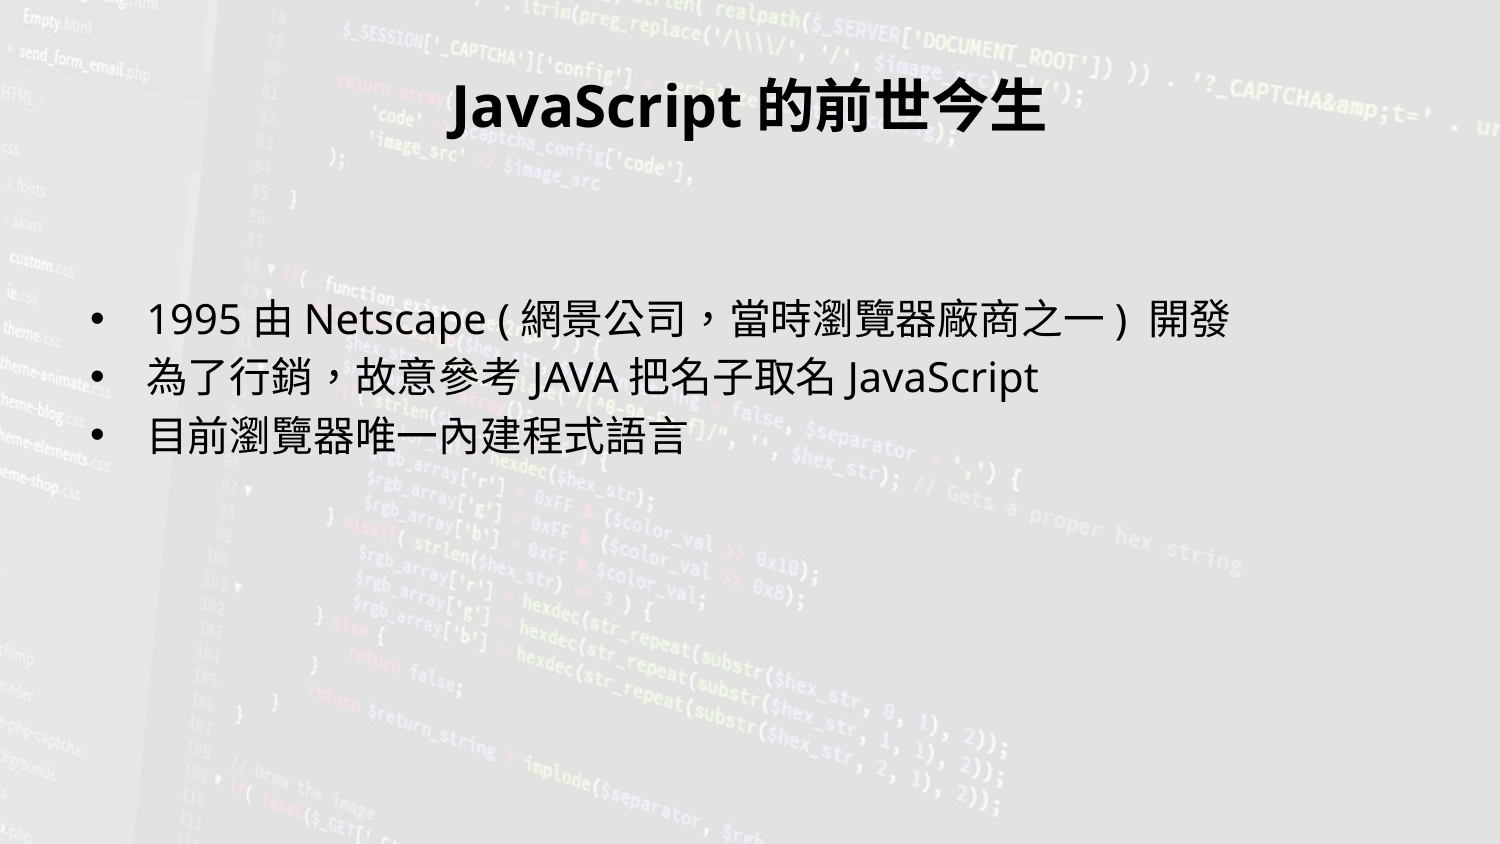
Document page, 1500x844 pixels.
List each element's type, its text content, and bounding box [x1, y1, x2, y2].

list 1995由Netscape (網景公司，當時瀏覽器廠商之一) 開發 為了行銷，故意參考JAVA把名子取名JavaScript 目前瀏覽器唯一內建程式語言 [75, 196, 1425, 754]
title JavaScript的前世今生 [75, 33, 1425, 175]
